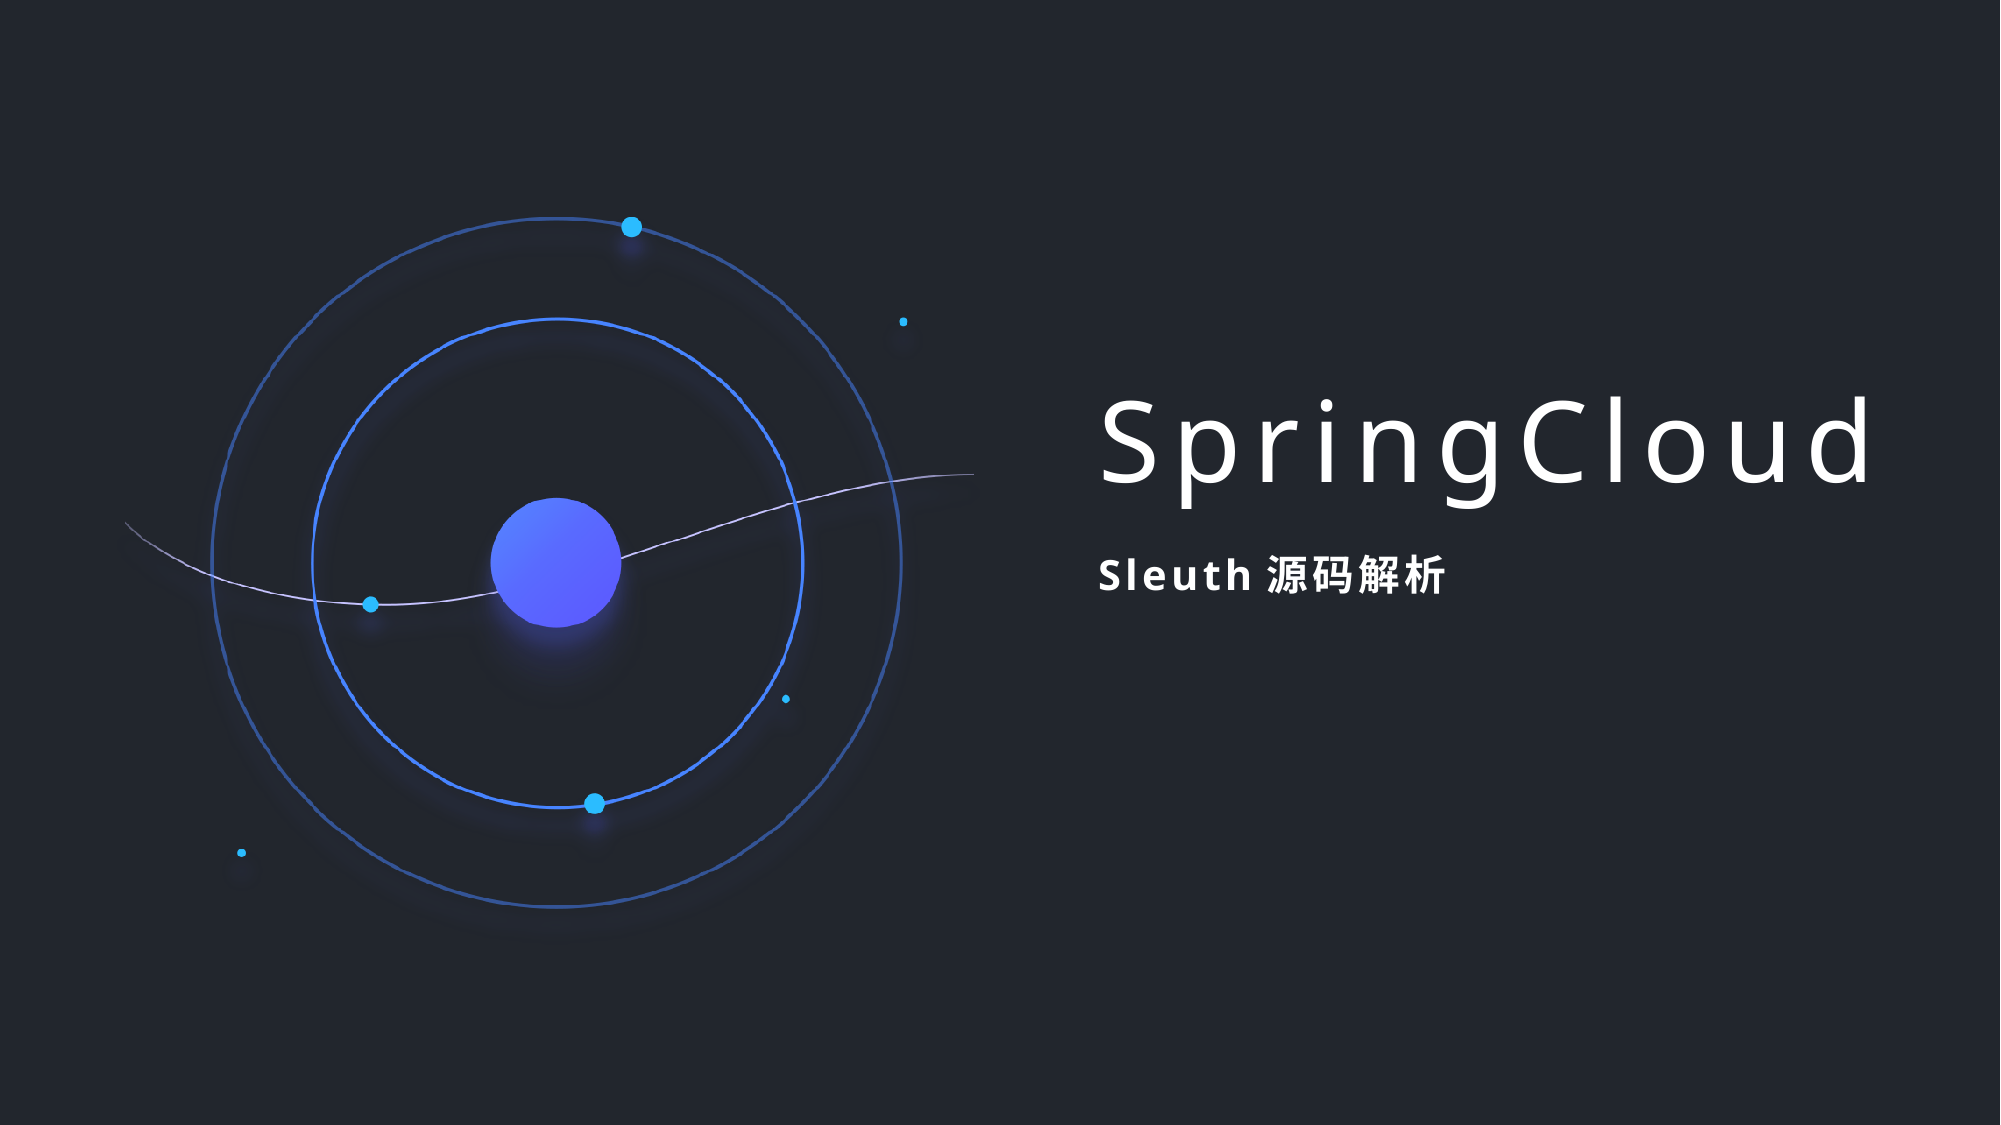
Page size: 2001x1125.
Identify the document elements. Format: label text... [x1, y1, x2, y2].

picture [99, 130, 1000, 995]
subtitle Sleuth源码解析 [1083, 526, 1875, 607]
title SpringCloud [1083, 353, 1891, 513]
